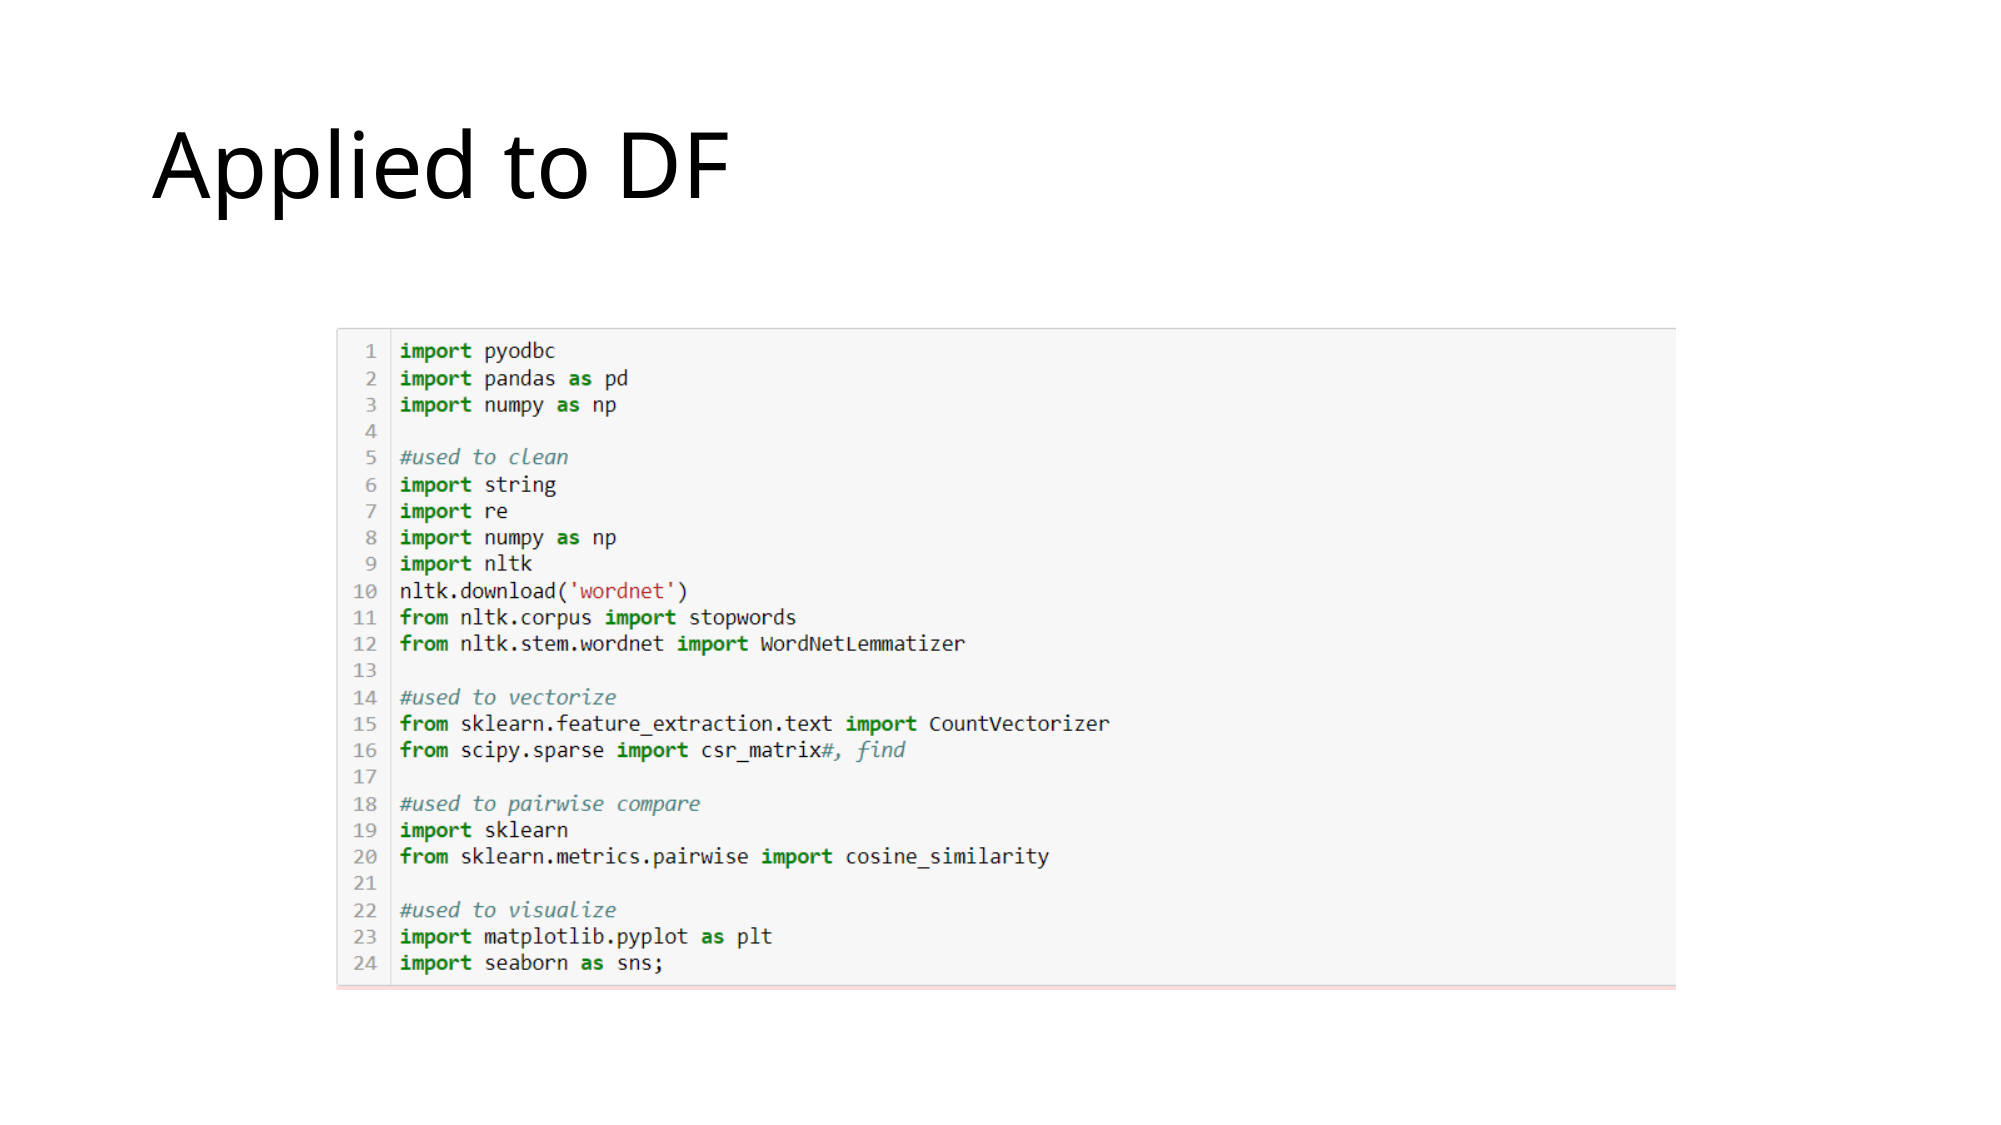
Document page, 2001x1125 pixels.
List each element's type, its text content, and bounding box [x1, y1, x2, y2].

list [324, 323, 1676, 990]
title Applied to DF [137, 59, 1863, 278]
